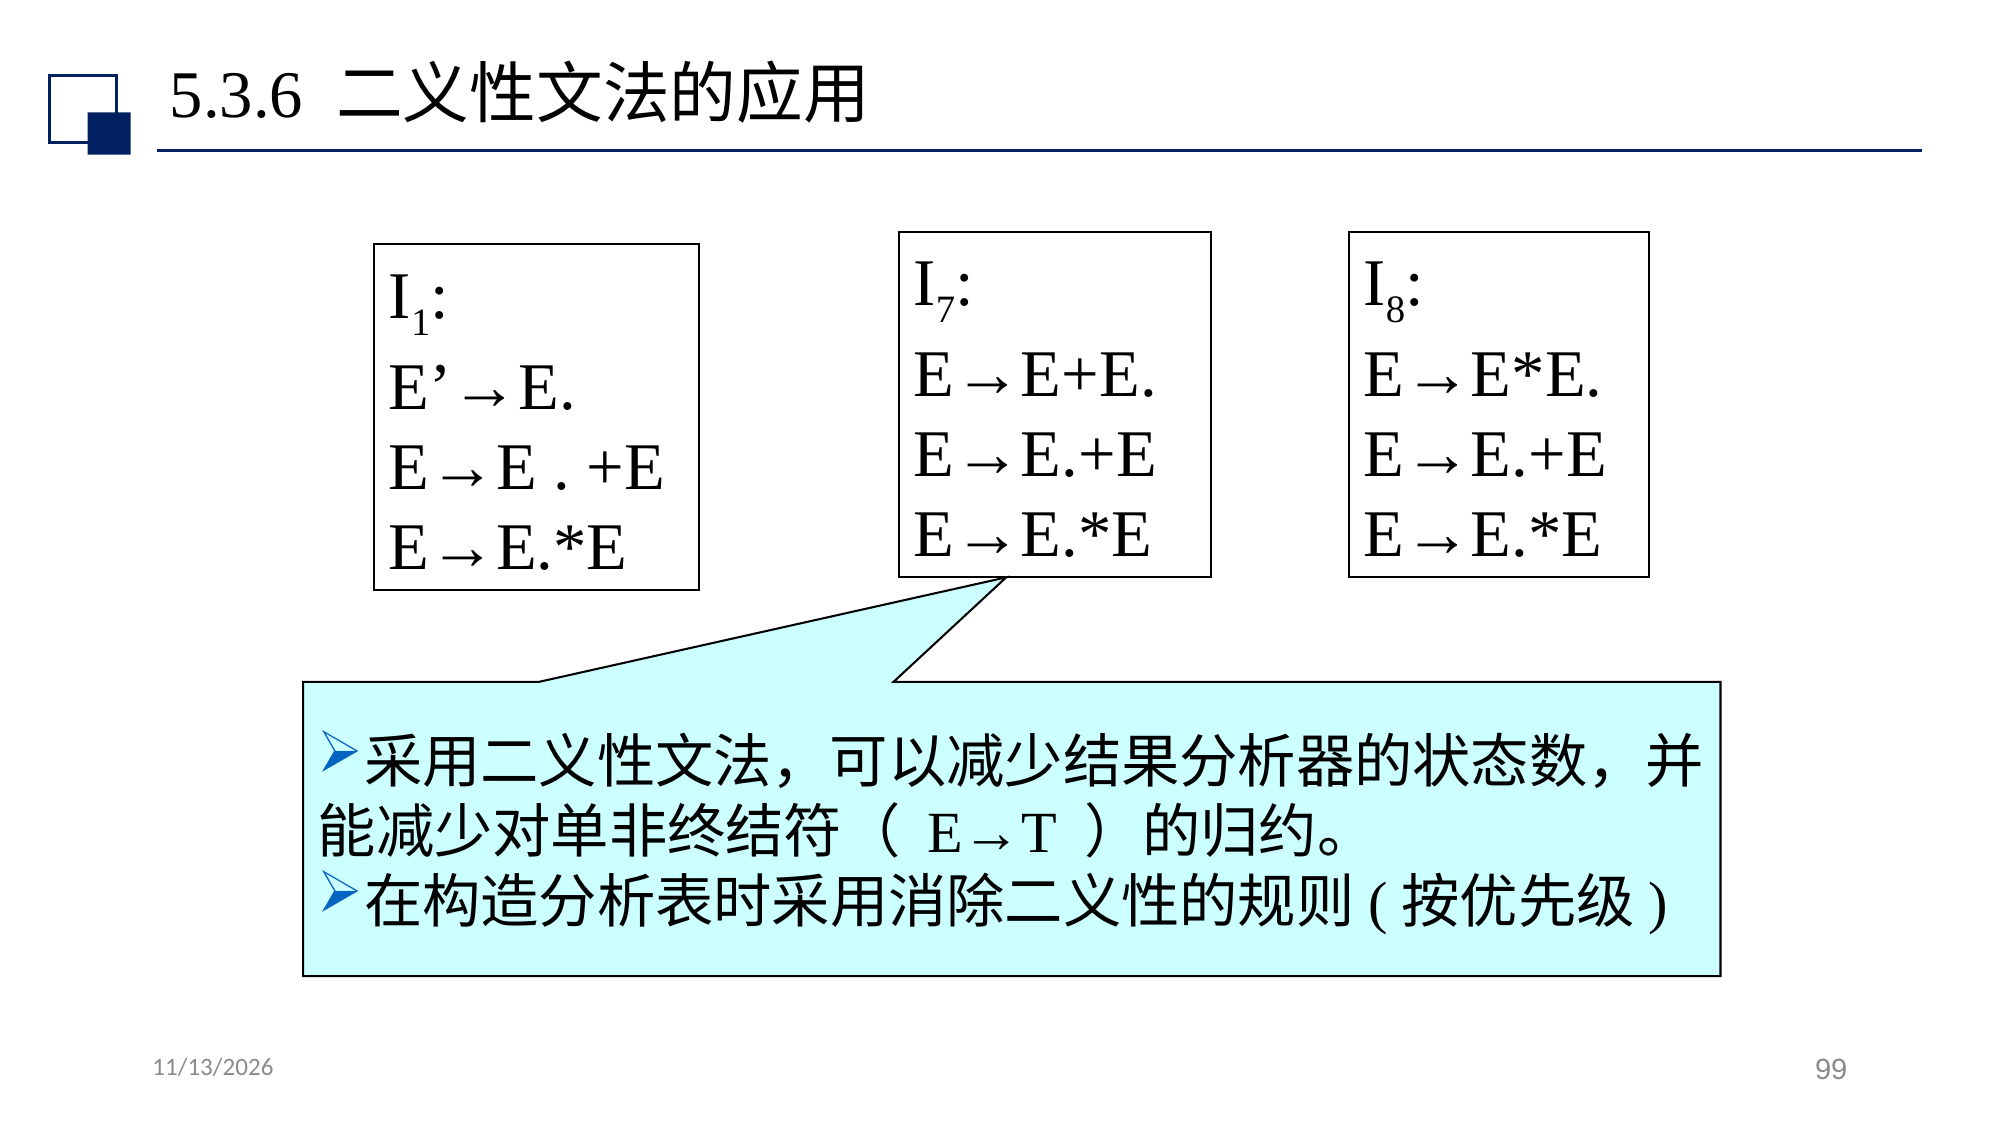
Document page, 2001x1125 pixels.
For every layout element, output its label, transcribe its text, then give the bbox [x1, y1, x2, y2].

slide_number 99 [1412, 1042, 1863, 1103]
text_box I8: E→E*E. E→E.+E E→E.*E [1348, 231, 1649, 578]
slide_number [137, 1042, 588, 1103]
title 5.3.6 二义性文法的应用 [154, 50, 1880, 143]
text_box I1: E’→E. E→E . +E E→E.*E [373, 244, 699, 590]
text_box 采用二义性文法，可以减少结果分析器的状态数，并能减少对单非终结符（ E→T ）的归约。 在构造分析表时采用消除二义性的规则(按优先级) [303, 577, 1721, 977]
text_box I7: E→E+E. E→E.+E E→E.*E [898, 231, 1212, 578]
